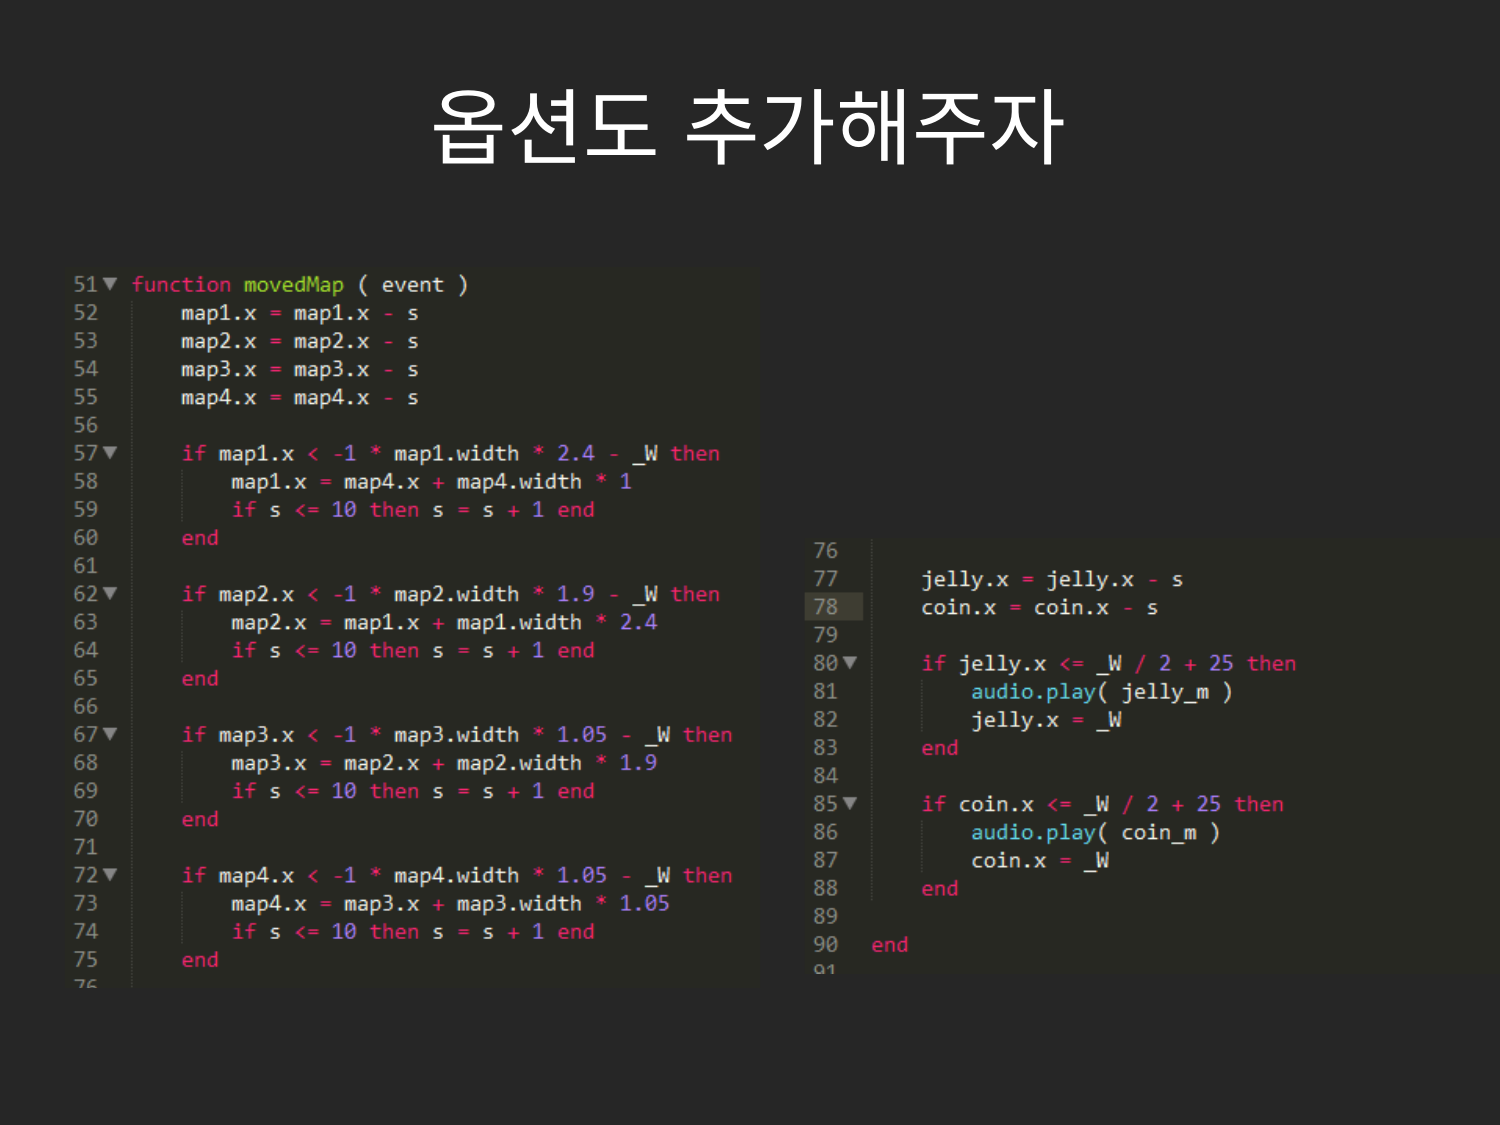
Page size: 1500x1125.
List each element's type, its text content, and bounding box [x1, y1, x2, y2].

picture [64, 266, 761, 988]
text_box 옵션도 추가해주자 [73, 7, 1424, 244]
picture [804, 538, 1500, 975]
